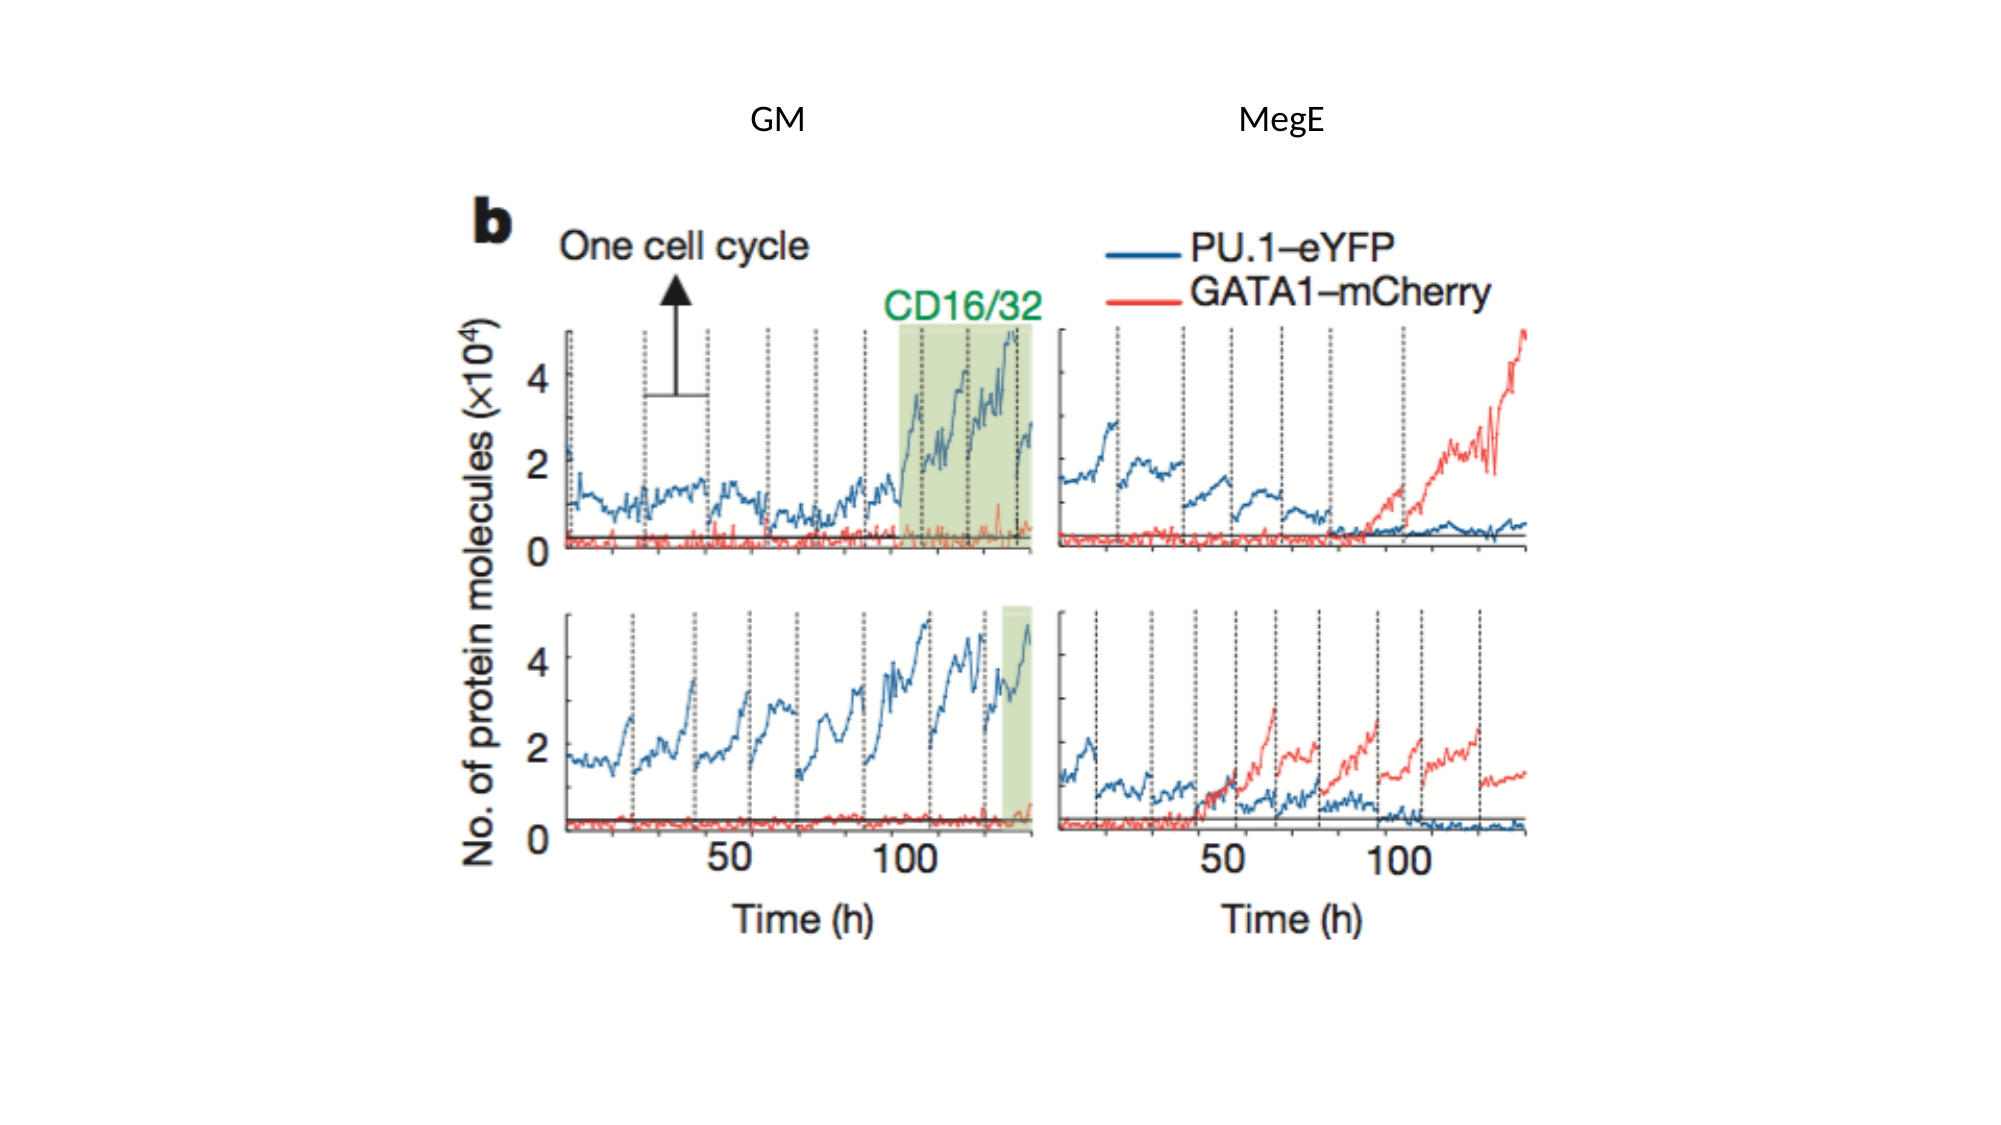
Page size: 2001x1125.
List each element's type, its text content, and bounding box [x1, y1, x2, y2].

text_box GM MegE [506, 86, 1567, 147]
picture [431, 160, 1567, 965]
